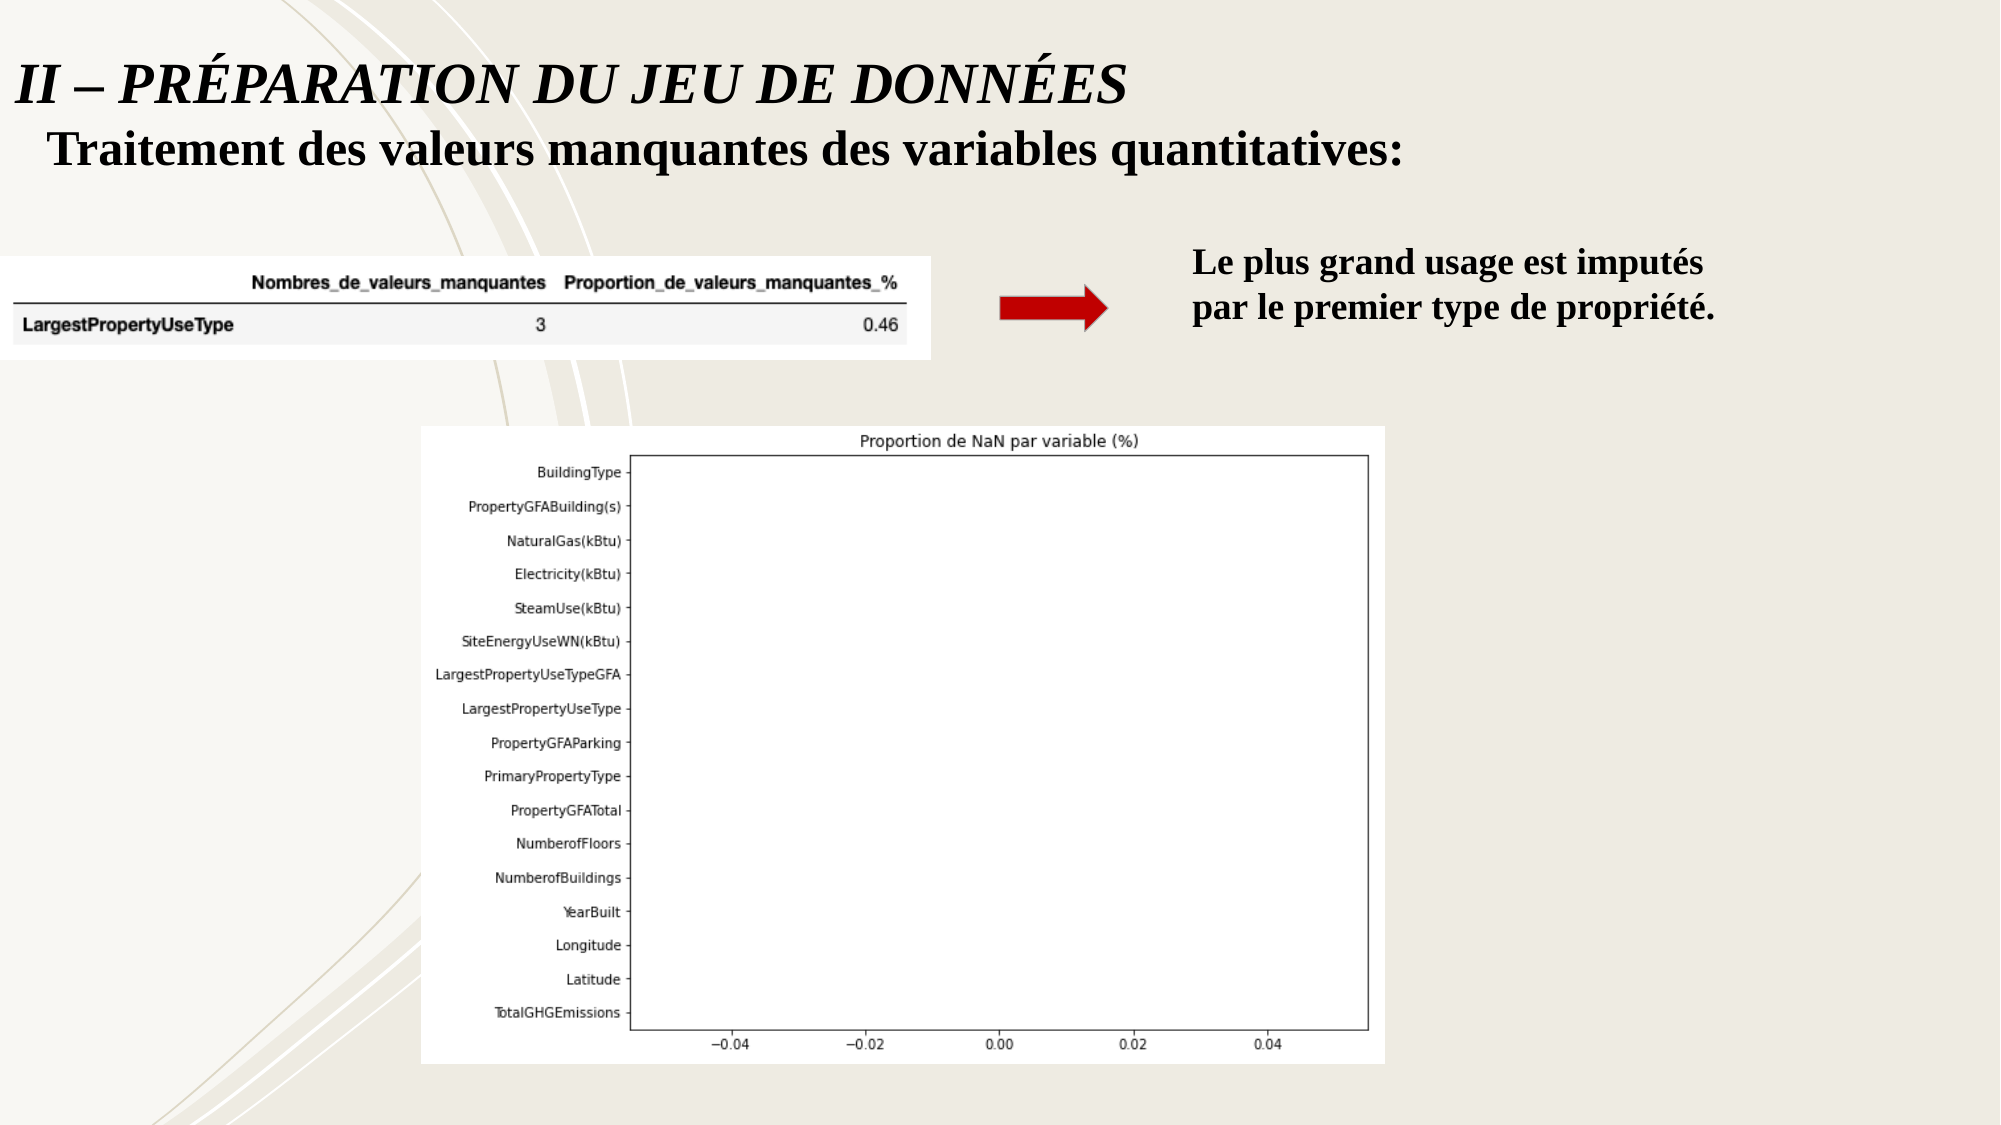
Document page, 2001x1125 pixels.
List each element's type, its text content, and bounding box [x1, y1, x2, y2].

picture [0, 256, 931, 360]
text_box Traitement des valeurs manquantes des variables quantitatives: [31, 108, 1435, 184]
text_box Le plus grand usage est imputés par le premier type de propriété. [1177, 229, 1783, 335]
text_box [998, 283, 1109, 333]
picture [421, 425, 1385, 1065]
text_box II – PRÉPARATION DU JEU DE DONNÉES [0, 37, 1175, 123]
